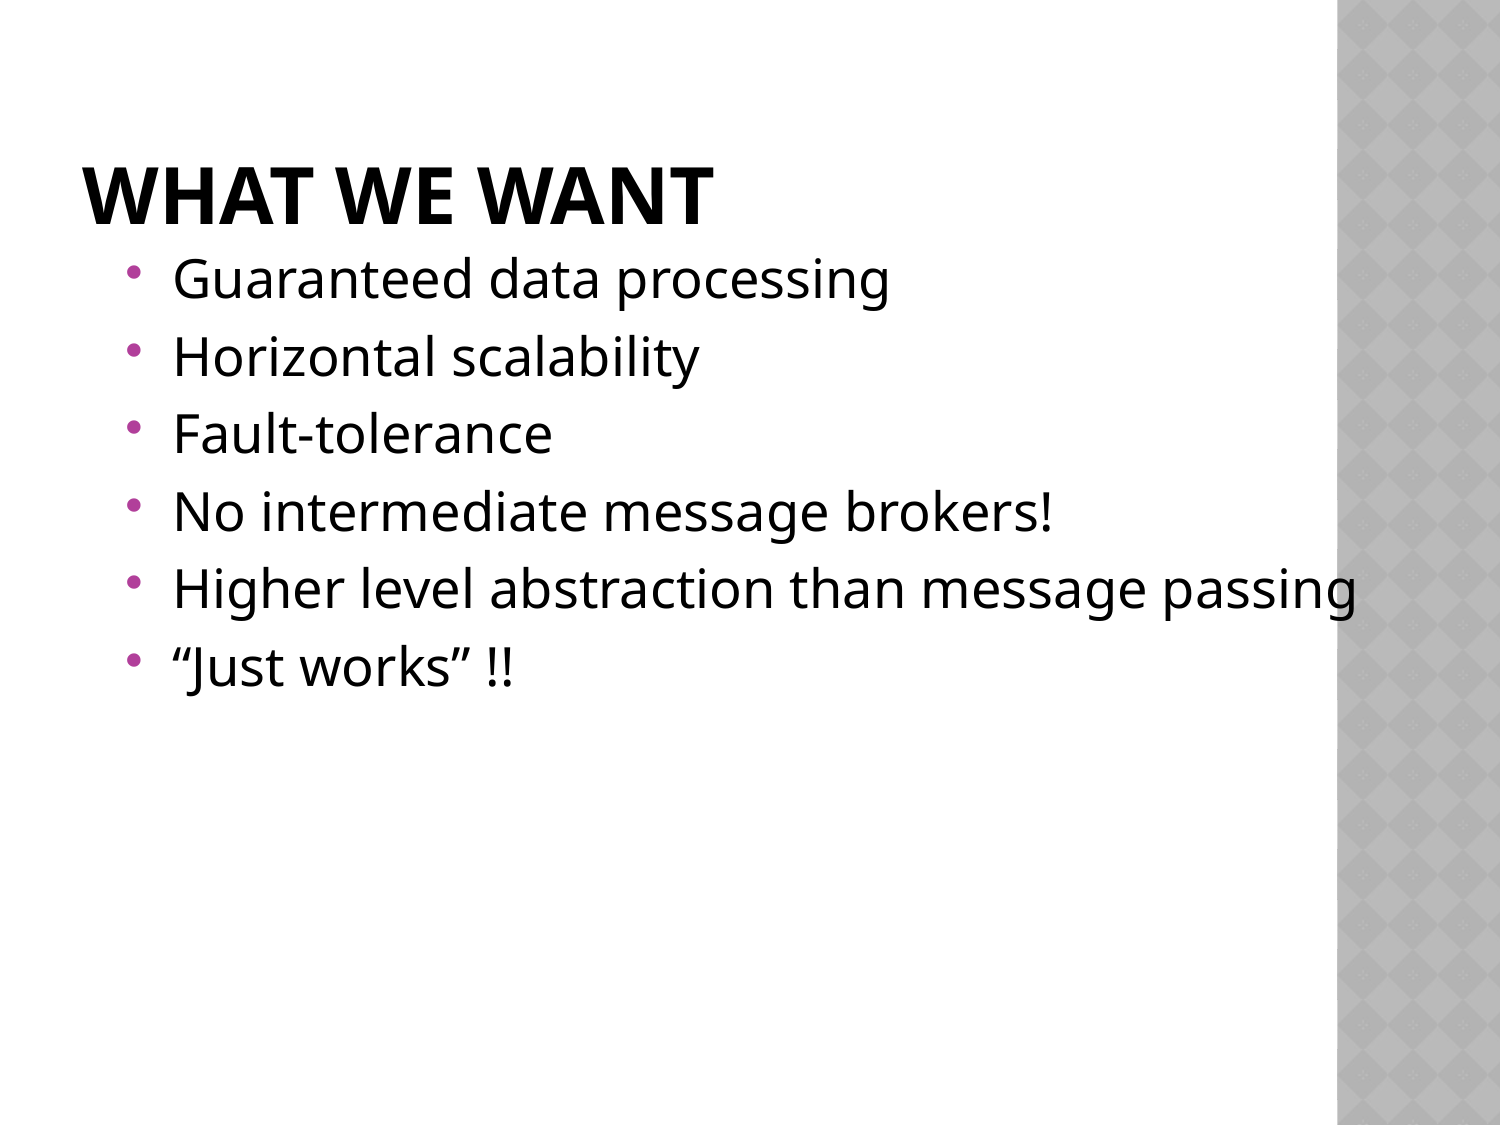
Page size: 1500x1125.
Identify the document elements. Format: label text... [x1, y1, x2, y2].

title What we want [75, 52, 1263, 240]
list Guaranteed data processing Horizontal scalability Fault-tolerance No intermediate message brokers! Higher level abstraction than message passing “Just works” !! [112, 237, 1388, 1013]
